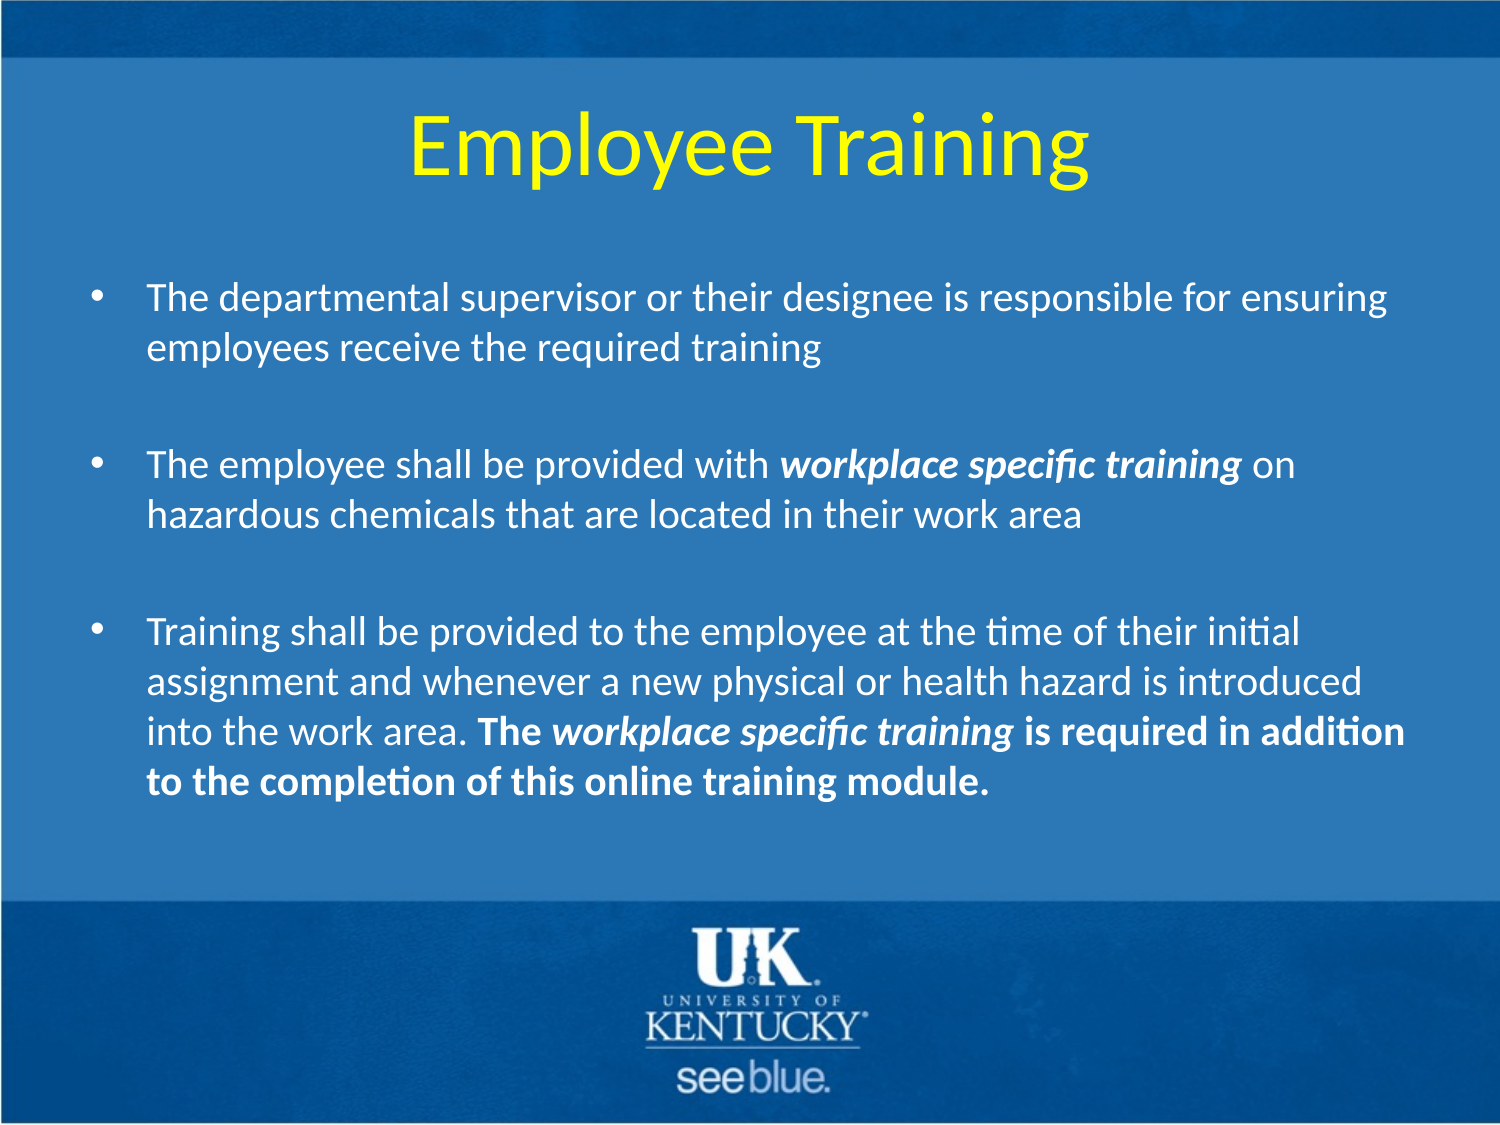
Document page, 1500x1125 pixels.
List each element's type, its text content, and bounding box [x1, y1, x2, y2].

picture [0, 0, 1500, 1125]
list The departmental supervisor or their designee is responsible for ensuring employees receive the required training The employee shall be provided with workplace specific training on hazardous chemicals that are located in their work area Training shall be provided to the employee at the time of their initial assignment and whenever a new physical or health hazard is introduced into the work area. The workplace specific training is required in addition to the completion of this online training module. [75, 262, 1425, 1005]
title Employee Training [75, 45, 1425, 233]
